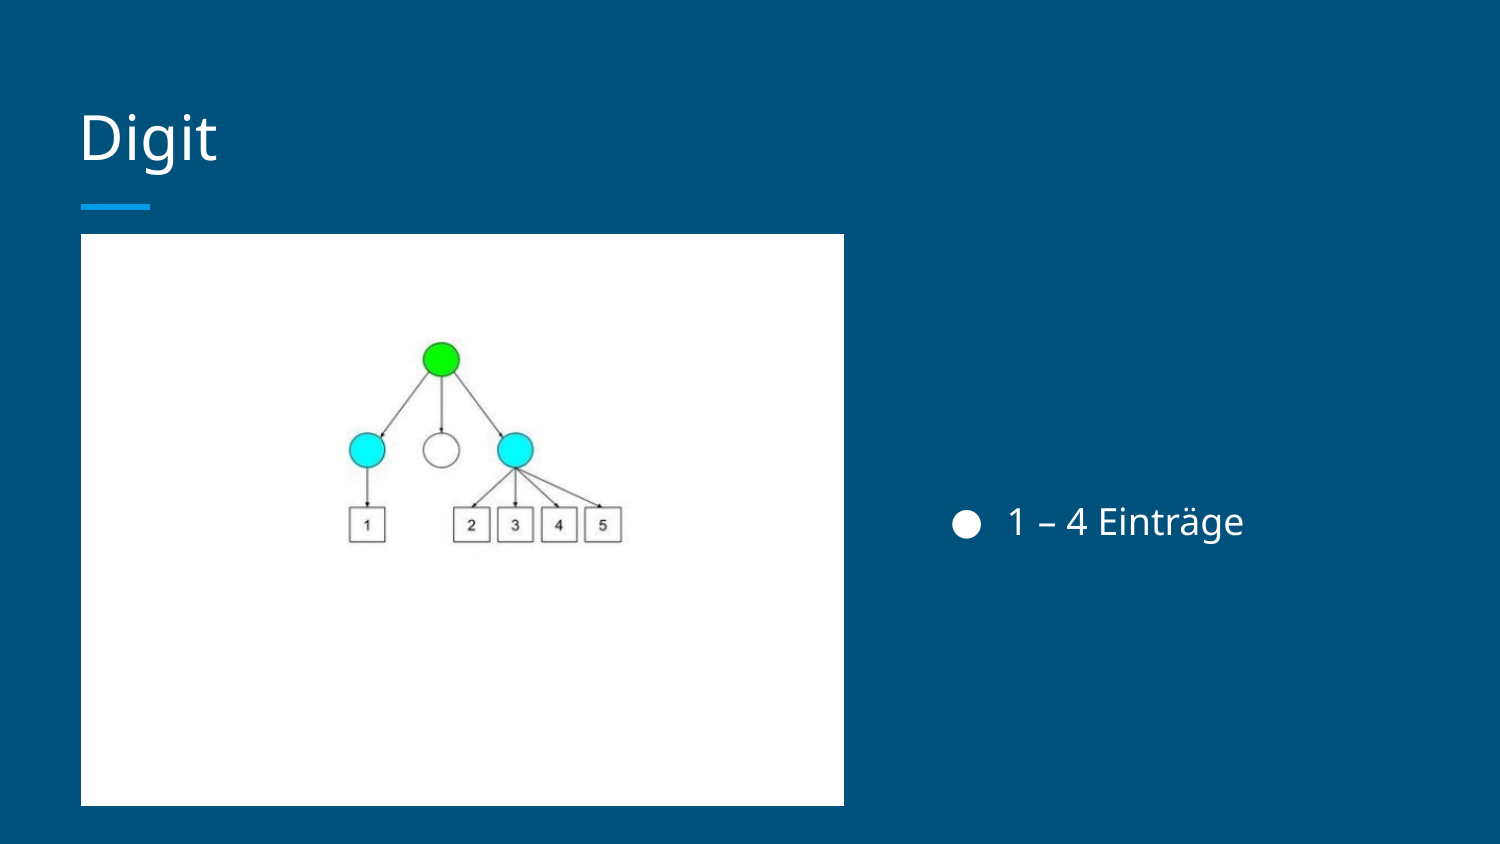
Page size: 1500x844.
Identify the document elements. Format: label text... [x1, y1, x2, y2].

picture [82, 235, 843, 805]
title Digit [63, 75, 1437, 188]
text_box 1 – 4 Einträge [916, 476, 1459, 565]
